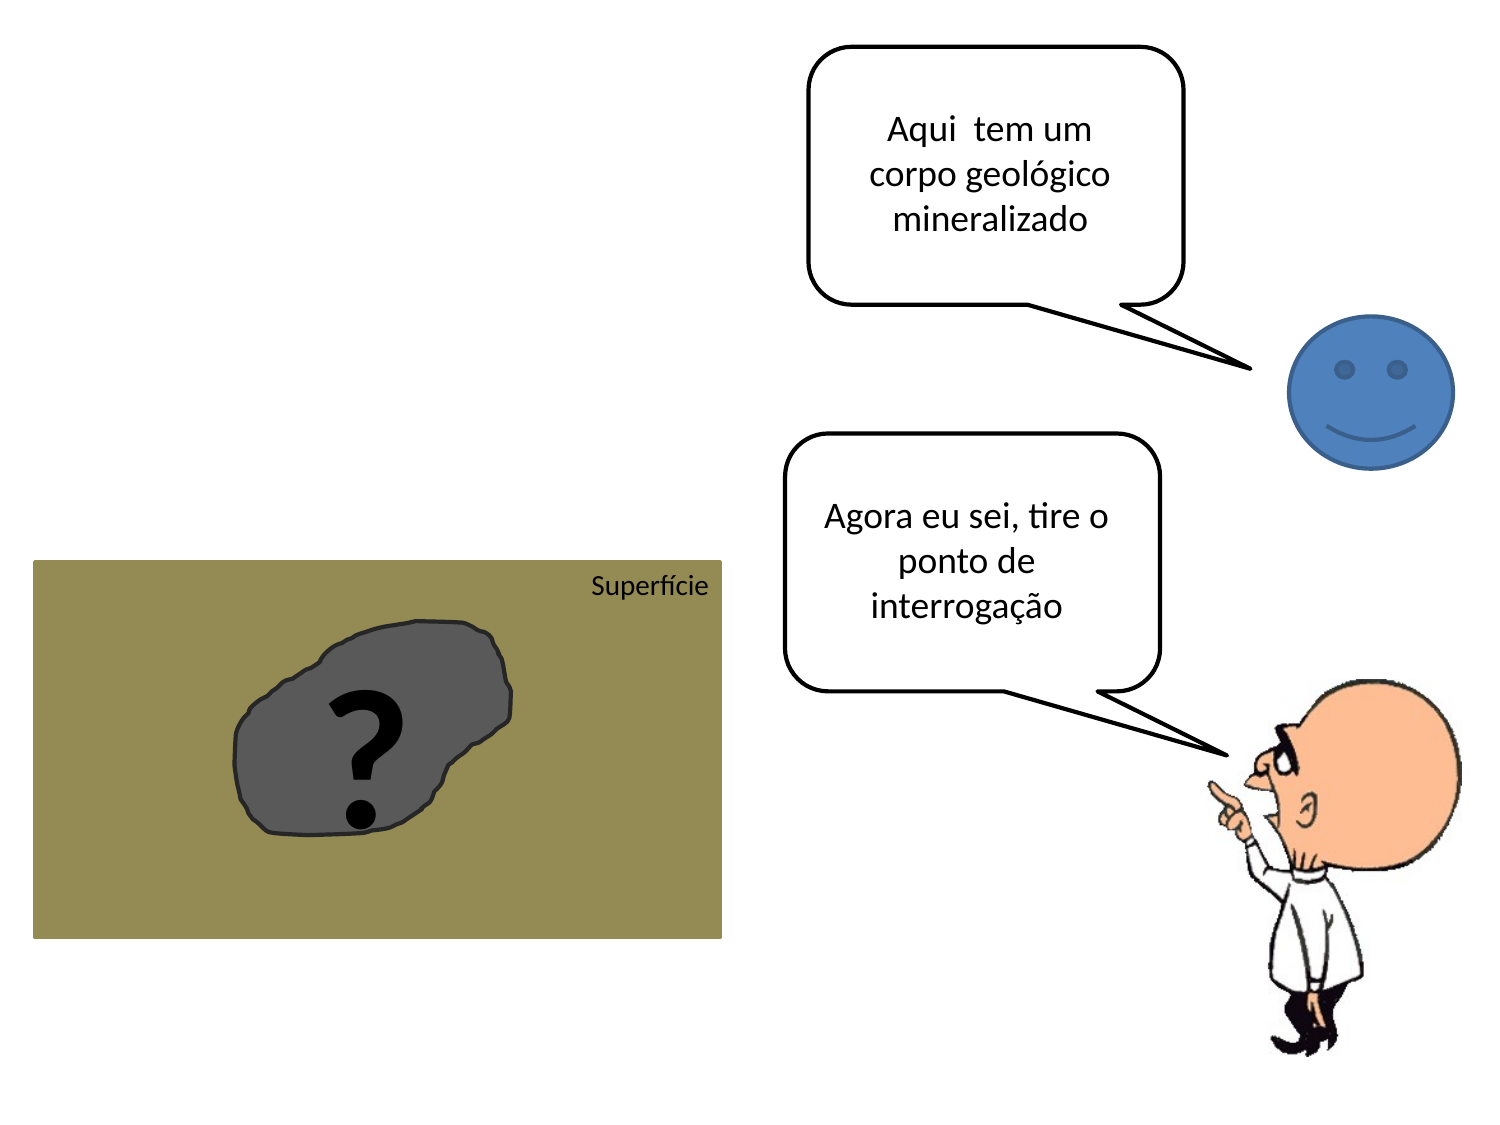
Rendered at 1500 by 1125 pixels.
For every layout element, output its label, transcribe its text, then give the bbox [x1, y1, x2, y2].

text_box [33, 560, 722, 939]
text_box [782, 431, 1201, 751]
text_box [406, 618, 514, 799]
text_box Agora eu sei, tire o ponto de interrogação [808, 483, 1125, 634]
text_box Aqui tem um corpo geológico mineralizado [831, 96, 1149, 247]
text_box [232, 668, 304, 838]
text_box [1286, 314, 1456, 471]
picture [1206, 679, 1462, 1058]
text_box ? [304, 621, 434, 876]
text_box [806, 44, 1253, 371]
text_box Superfície [574, 558, 727, 609]
